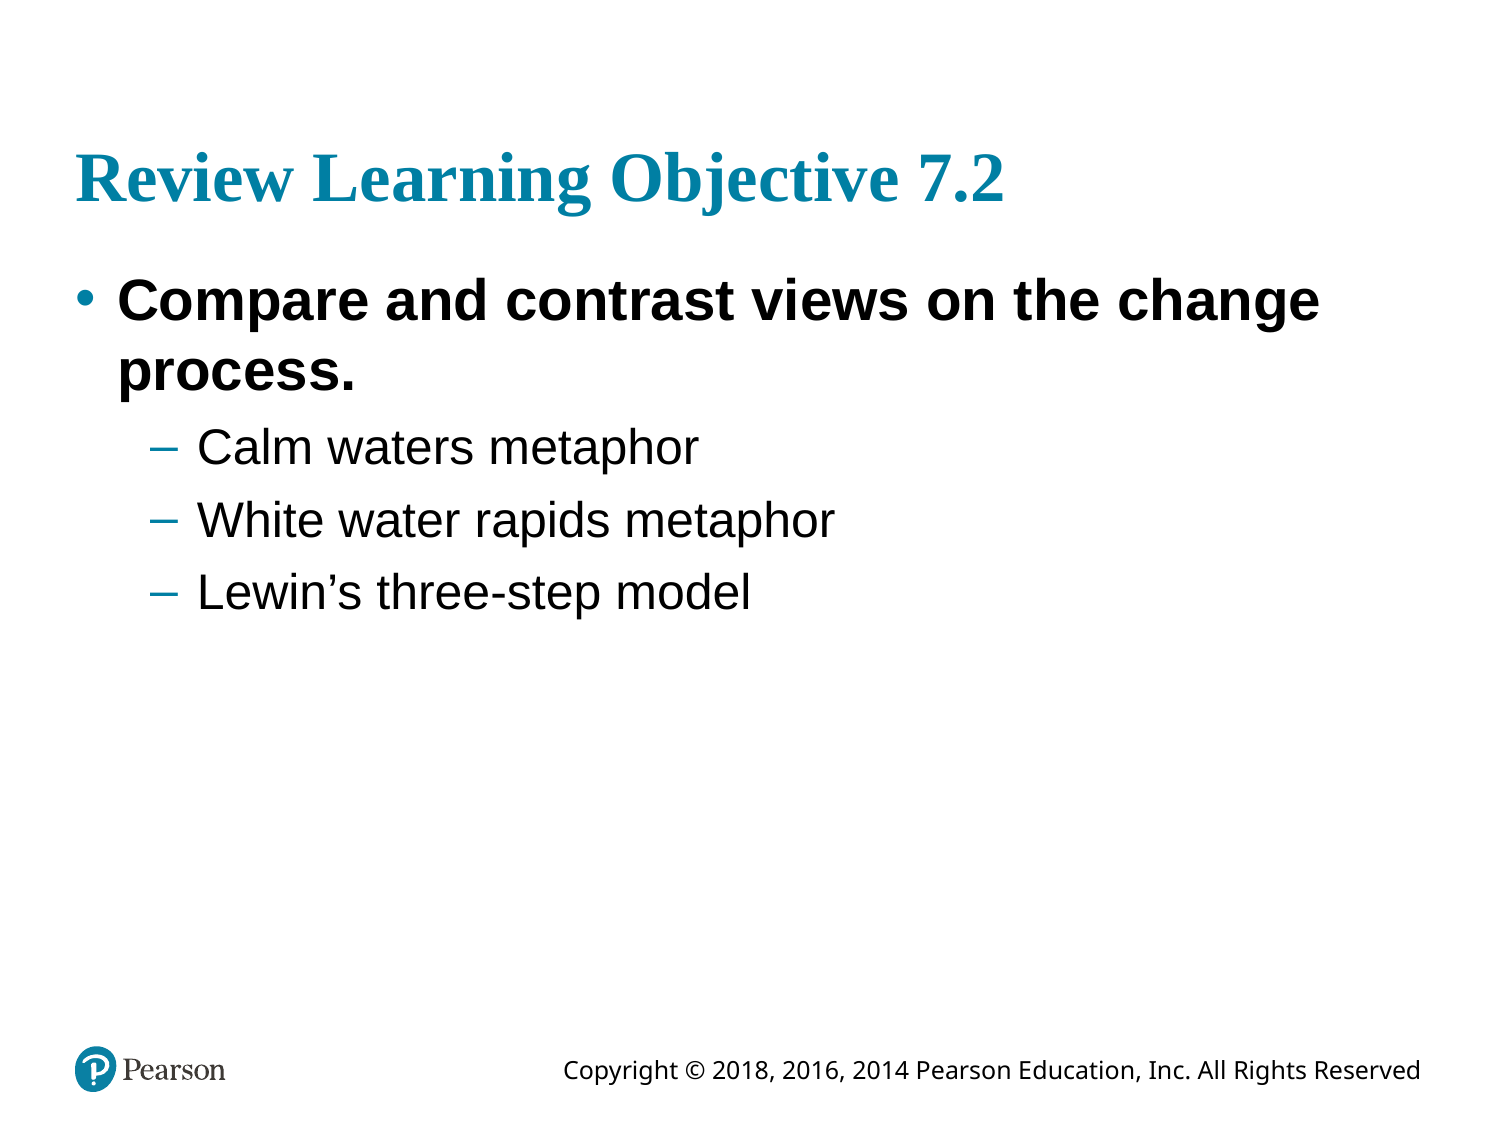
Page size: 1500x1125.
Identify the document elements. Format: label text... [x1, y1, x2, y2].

list Compare and contrast views on the change process. Calm waters metaphor White water rapids metaphor Lewin’s three-step model [75, 262, 1425, 1005]
title Review Learning Objective 7.2 [75, 35, 1425, 216]
